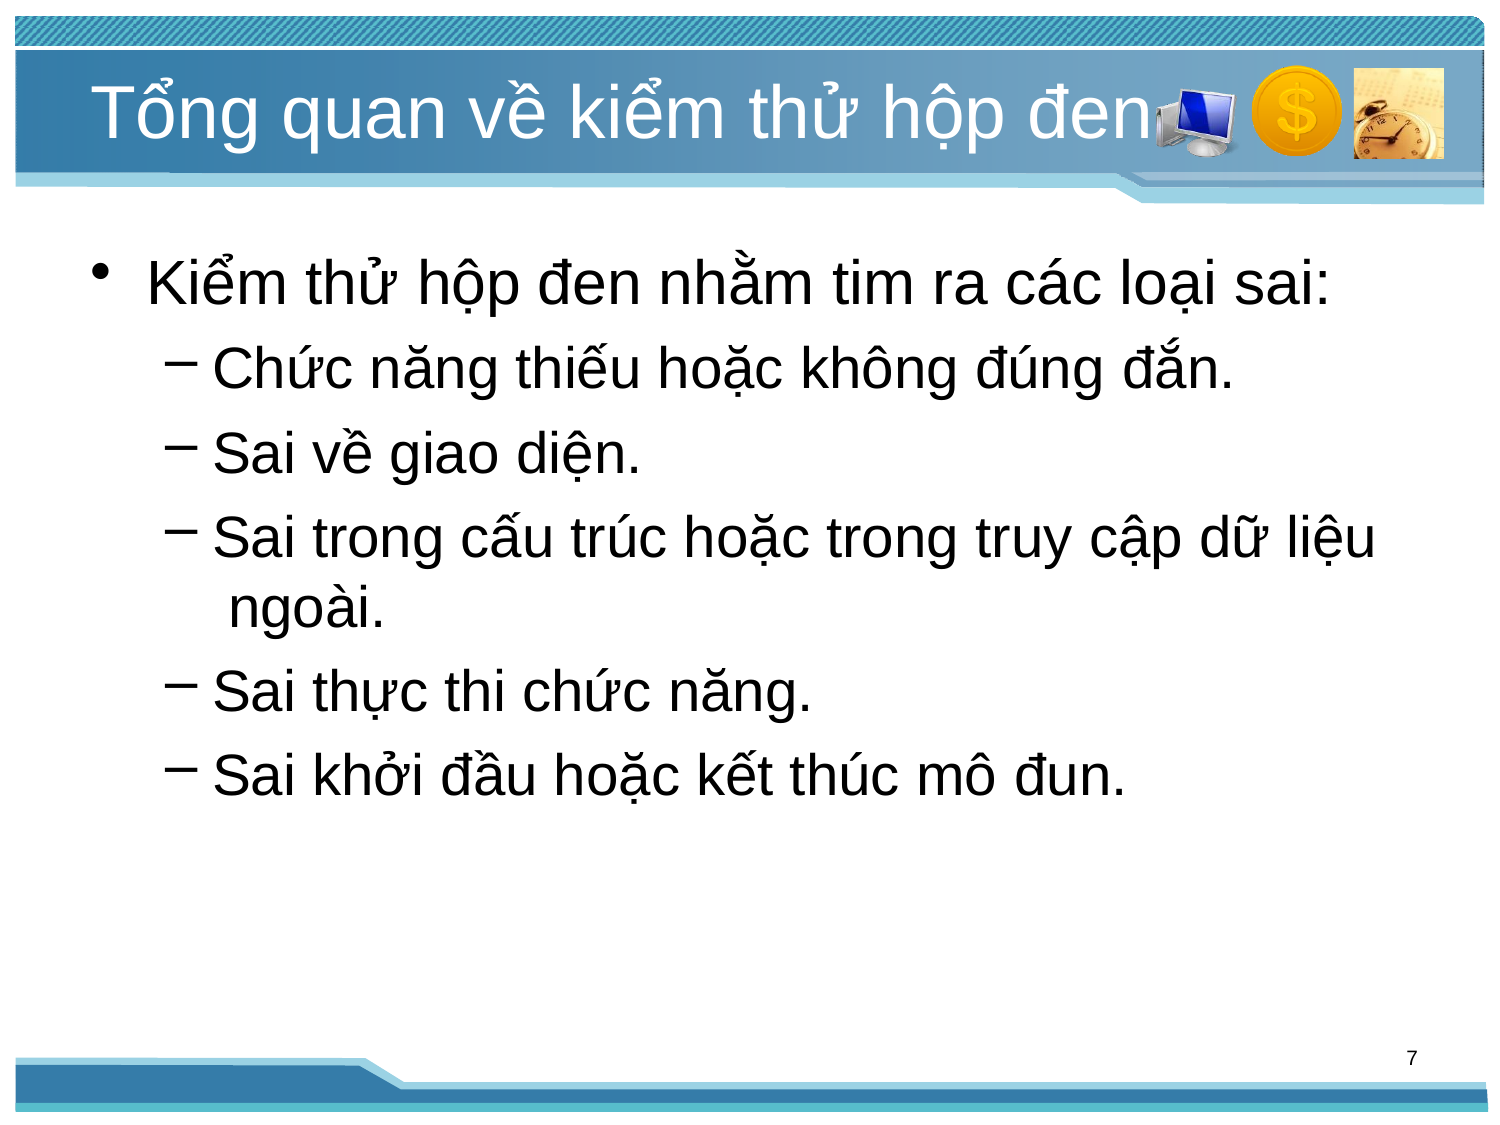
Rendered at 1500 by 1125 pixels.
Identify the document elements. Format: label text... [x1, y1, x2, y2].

picture [1156, 181, 1485, 188]
picture [15, 50, 1485, 188]
text_box 7 [1399, 1044, 1424, 1070]
title Tổng quan về kiểm thử hộp đen [87, 61, 1156, 224]
text_box Kiểm thử hộp đen nhằm tim ra các loại sai: Chức năng thiếu hoặc không đúng đắn. Sai về giao diện. Sai trong cấu trúc hoặc trong truy cập dữ liệu ngoài. Sai thực thi chức năng. Sai khởi đầu hoặc kết thúc mô đun. [87, 224, 1383, 807]
picture [15, 16, 1485, 46]
text_box 27 [1156, 171, 1485, 181]
